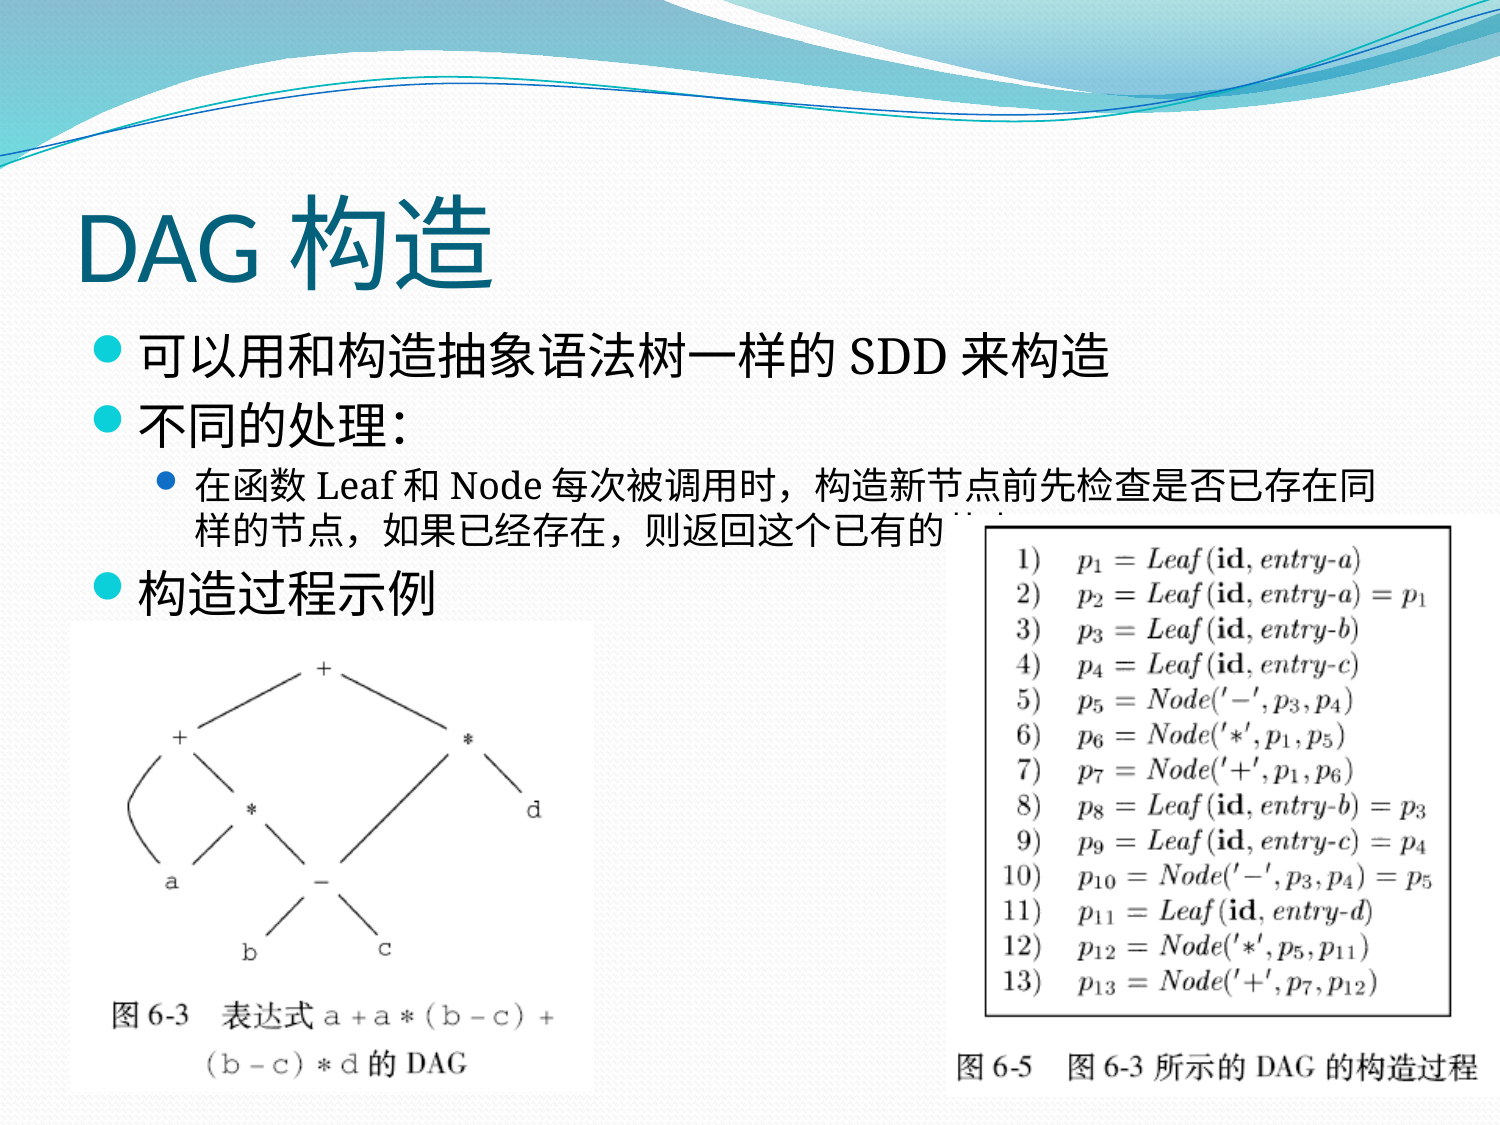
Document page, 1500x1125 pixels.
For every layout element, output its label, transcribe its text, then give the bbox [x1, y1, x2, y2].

list 语句及文法 B和S有综合属性code，表示翻译得到的三地址代码。 B的继承属性true和false，S的继承属性next，表示跳转的位置。 [594, 623, 600, 1038]
list 语句及文法 B和S有综合属性code，表示翻译得到的三地址代码。 B的继承属性true和false，S的继承属性next，表示跳转的位置。 [939, 516, 946, 1038]
title DAG构造 [75, 115, 1425, 303]
list 可以用和构造抽象语法树一样的SDD来构造 不同的处理： 在函数Leaf和Node每次被调用时，构造新节点前先检查是否已存在同样的节点，如果已经存在，则返回这个已有的节点。 构造过程示例 [75, 317, 1425, 1038]
picture [70, 620, 594, 1092]
picture [946, 514, 1500, 1097]
